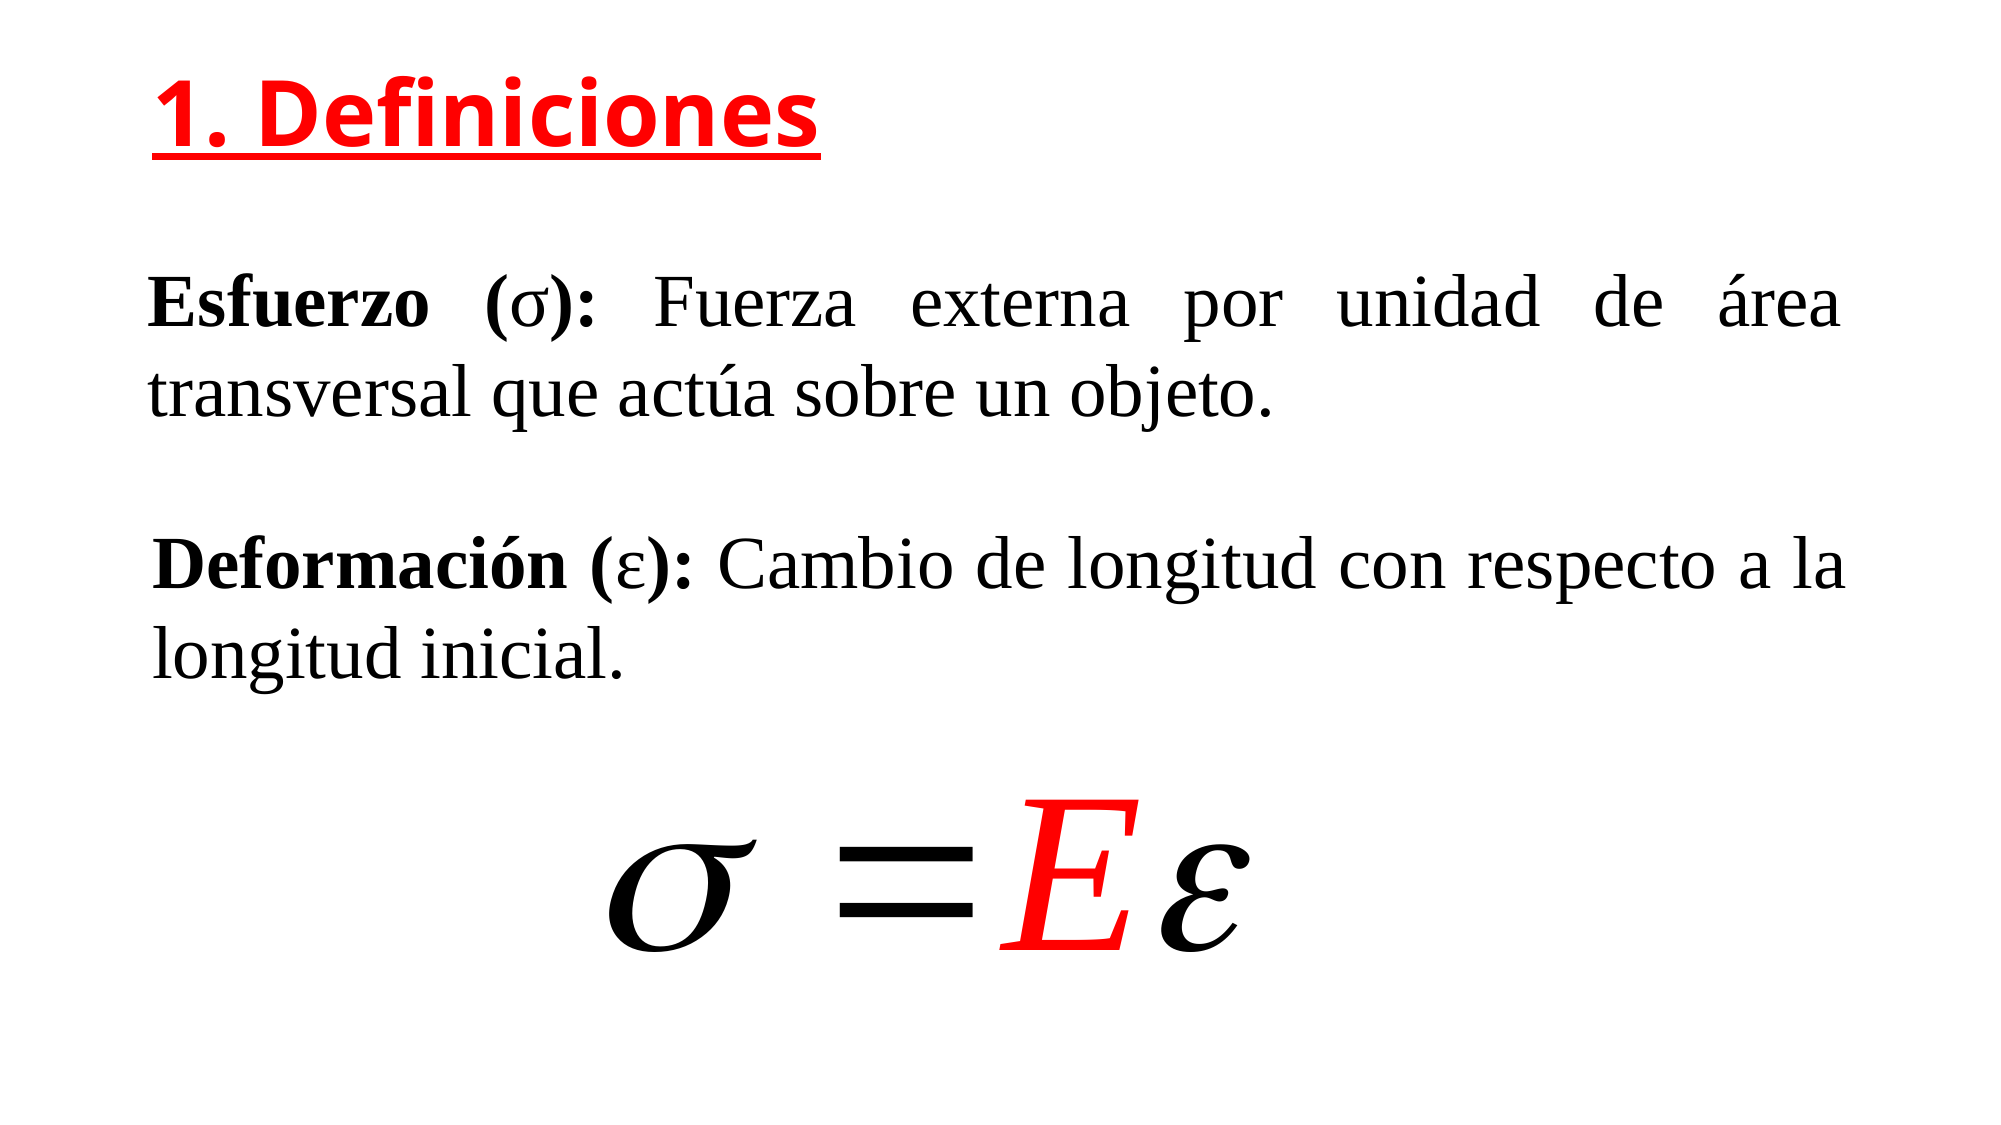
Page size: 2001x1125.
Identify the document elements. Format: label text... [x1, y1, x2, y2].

text_box Deformación (ε): Cambio de longitud con respecto a la longitud inicial. [137, 506, 1863, 701]
text_box Esfuerzo (σ): Fuerza externa por unidad de área transversal que actúa sobre un objeto. [133, 244, 1859, 439]
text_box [572, 739, 1320, 1008]
text_box 1. Definiciones [137, 59, 1863, 278]
